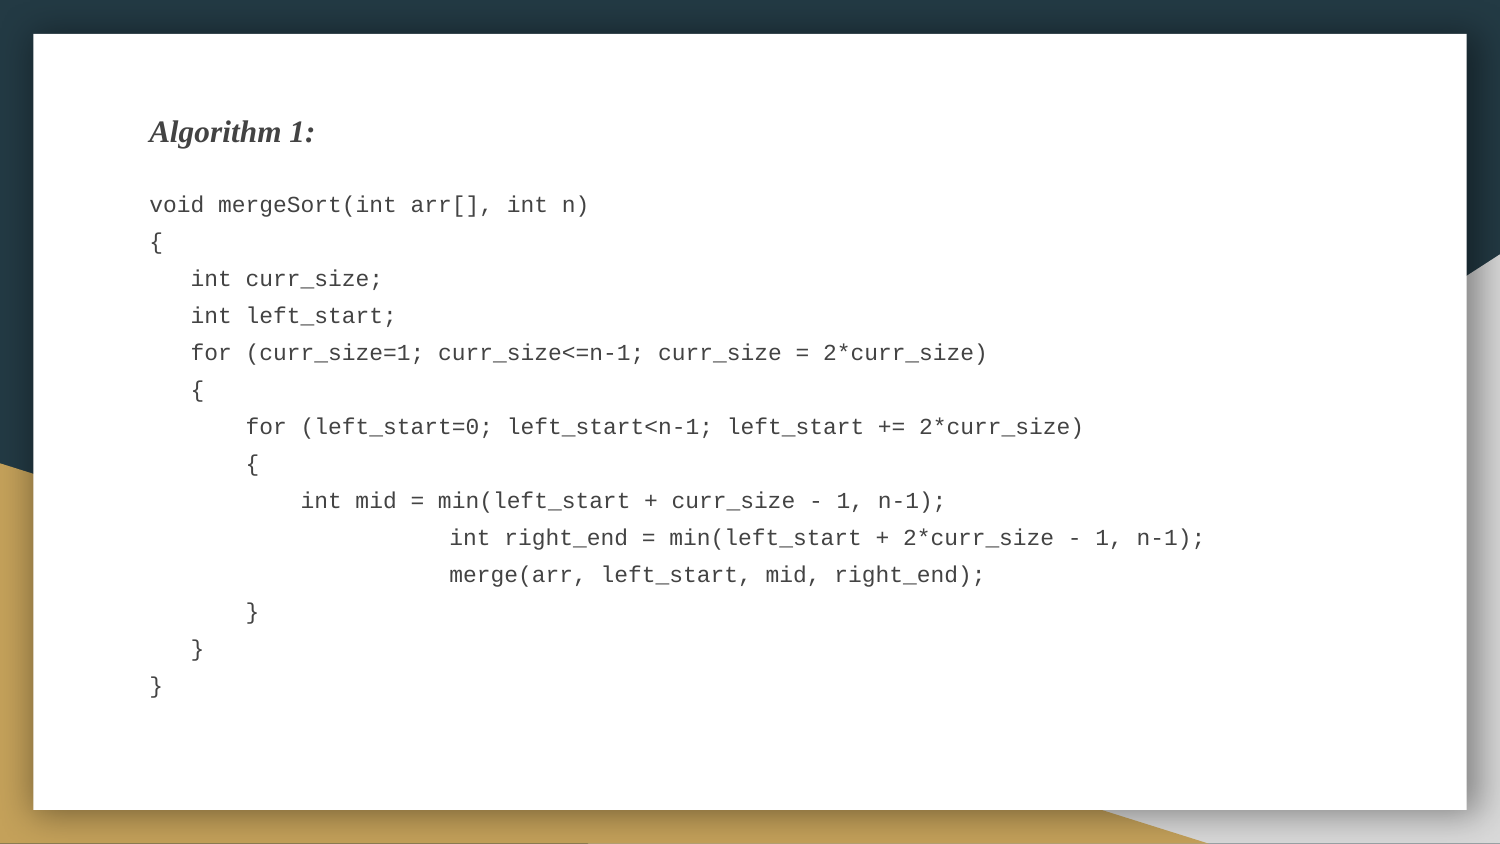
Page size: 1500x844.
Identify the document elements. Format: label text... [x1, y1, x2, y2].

list Algorithm 1: void mergeSort(int arr[], int n) { int curr_size; int left_start; for (curr_size=1; curr_size<=n-1; curr_size = 2*curr_size) { for (left_start=0; left_start<n-1; left_start += 2*curr_size) { int mid = min(left_start + curr_size - 1, n-1); int right_end = min(left_start + 2*curr_size - 1, n-1); merge(arr, left_start, mid, right_end); } } } [134, 103, 1366, 727]
